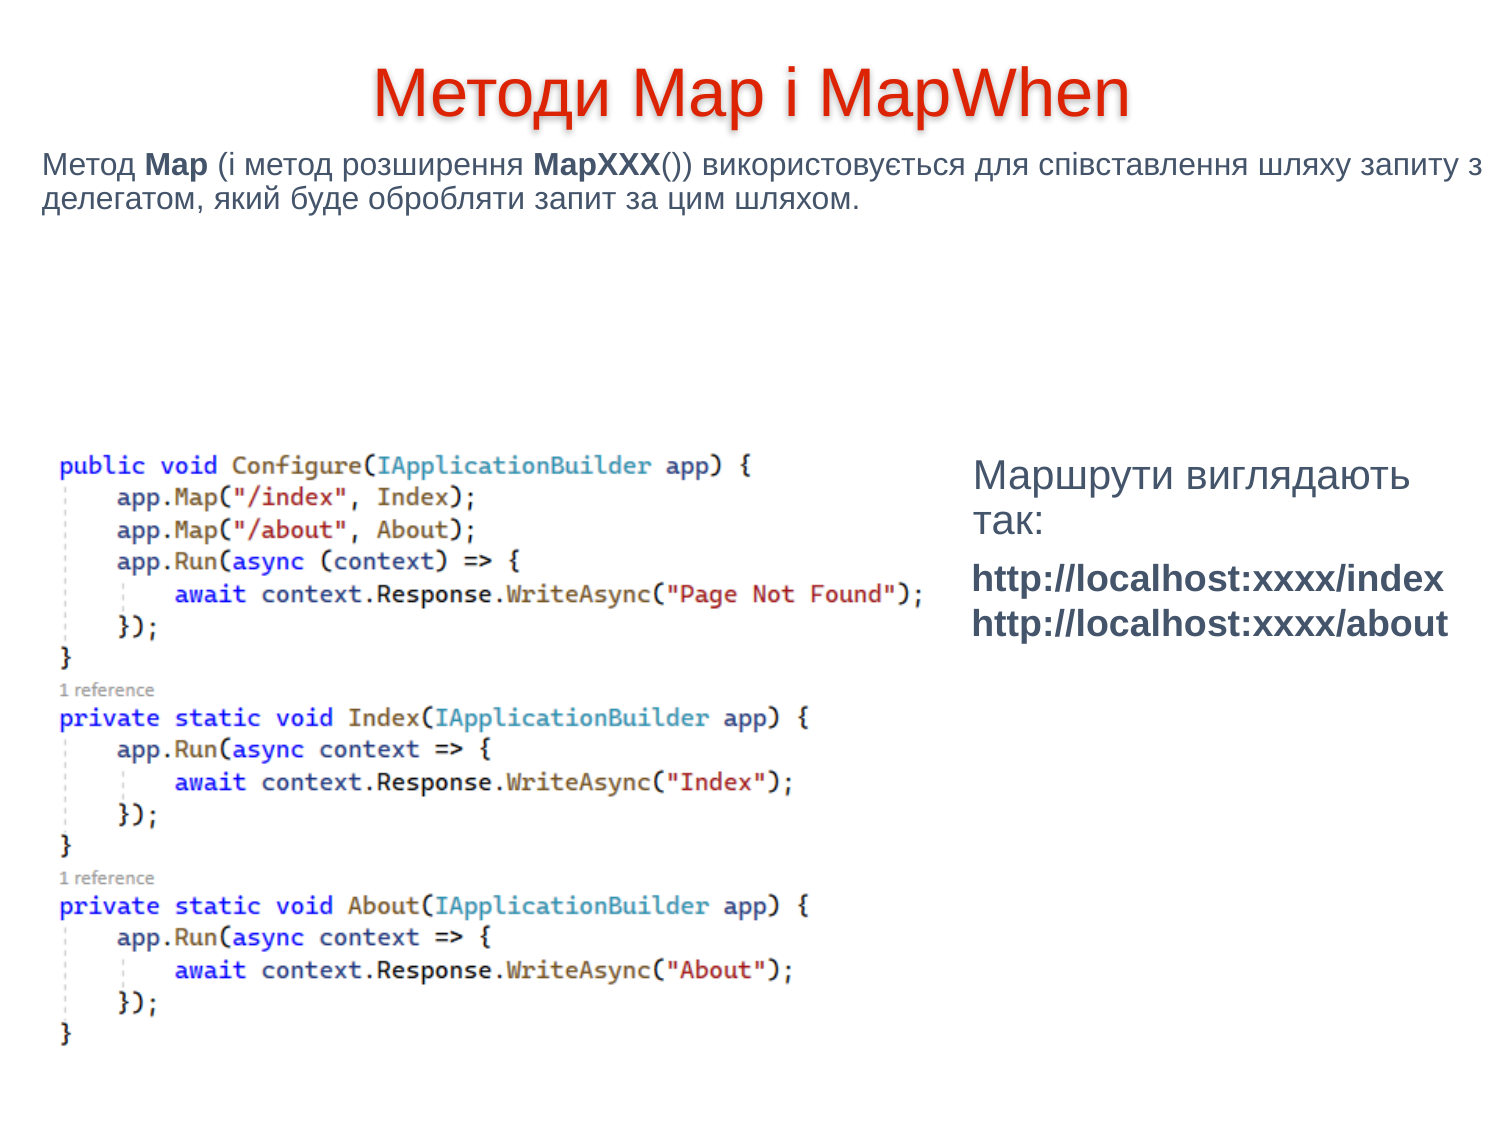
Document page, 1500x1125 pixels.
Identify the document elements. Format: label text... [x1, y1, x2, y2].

list Метод Map (і метод розширення MapXXX()) використовується для співставлення шляху запиту з делегатом, який буде обробляти запит за цим шляхом. [20, 140, 1500, 225]
picture [43, 449, 933, 1049]
text_box Маршрути виглядають так: [950, 446, 1500, 510]
text_box http://localhost:xxxx/index http://localhost:xxxx/about [956, 546, 1480, 652]
title Методи Map і MapWhen [4, 63, 1500, 125]
